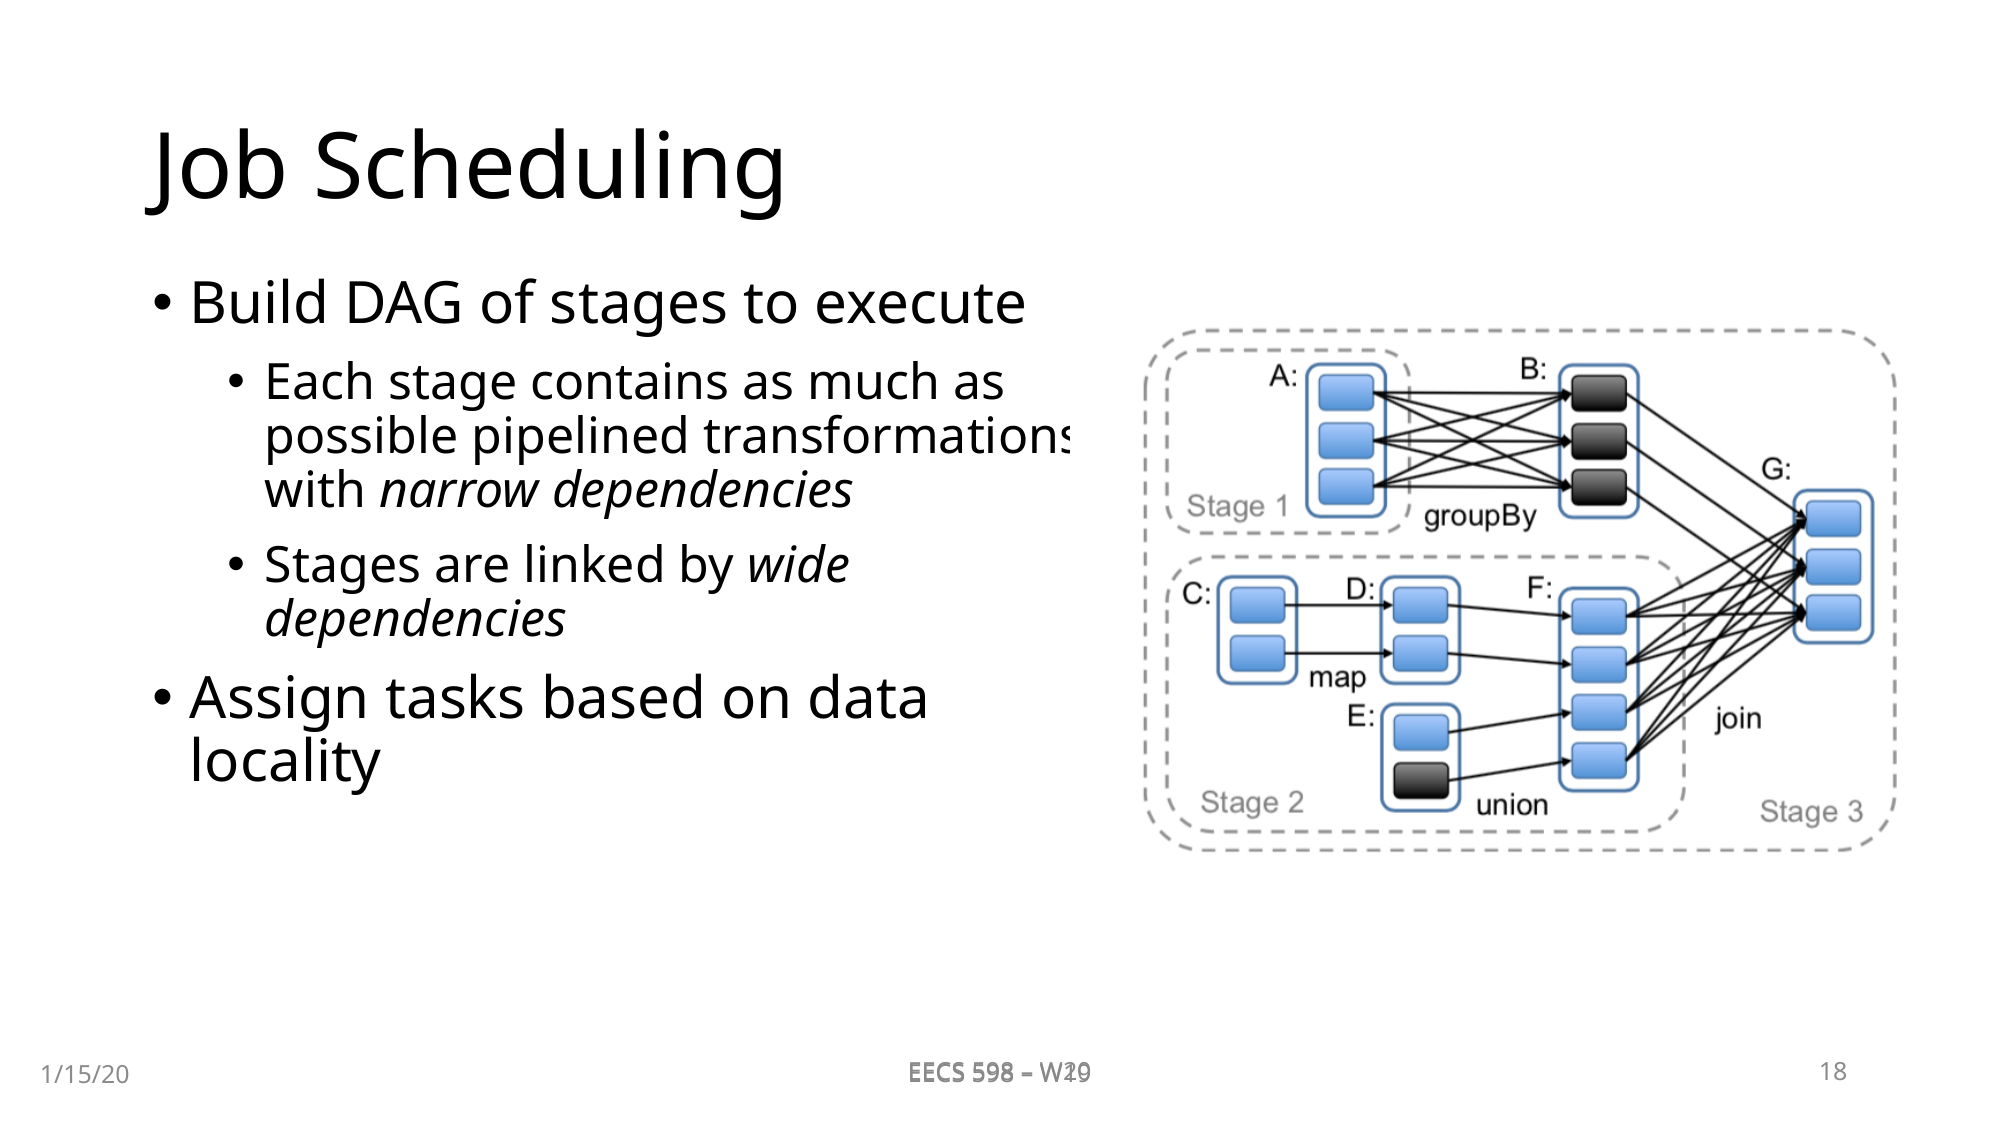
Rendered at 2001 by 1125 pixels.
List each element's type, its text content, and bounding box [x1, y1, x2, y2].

picture [1070, 270, 1965, 881]
list Build DAG of stages to execute Each stage contains as much as possible pipelined transformations with narrow dependencies Stages are linked by wide dependencies Assign tasks based on data locality [137, 218, 1120, 933]
title Job Scheduling [137, 59, 1863, 270]
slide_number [24, 1043, 475, 1104]
footer EECS 598 – W20 [662, 1042, 1338, 1103]
slide_number 18 [1412, 1042, 1863, 1103]
